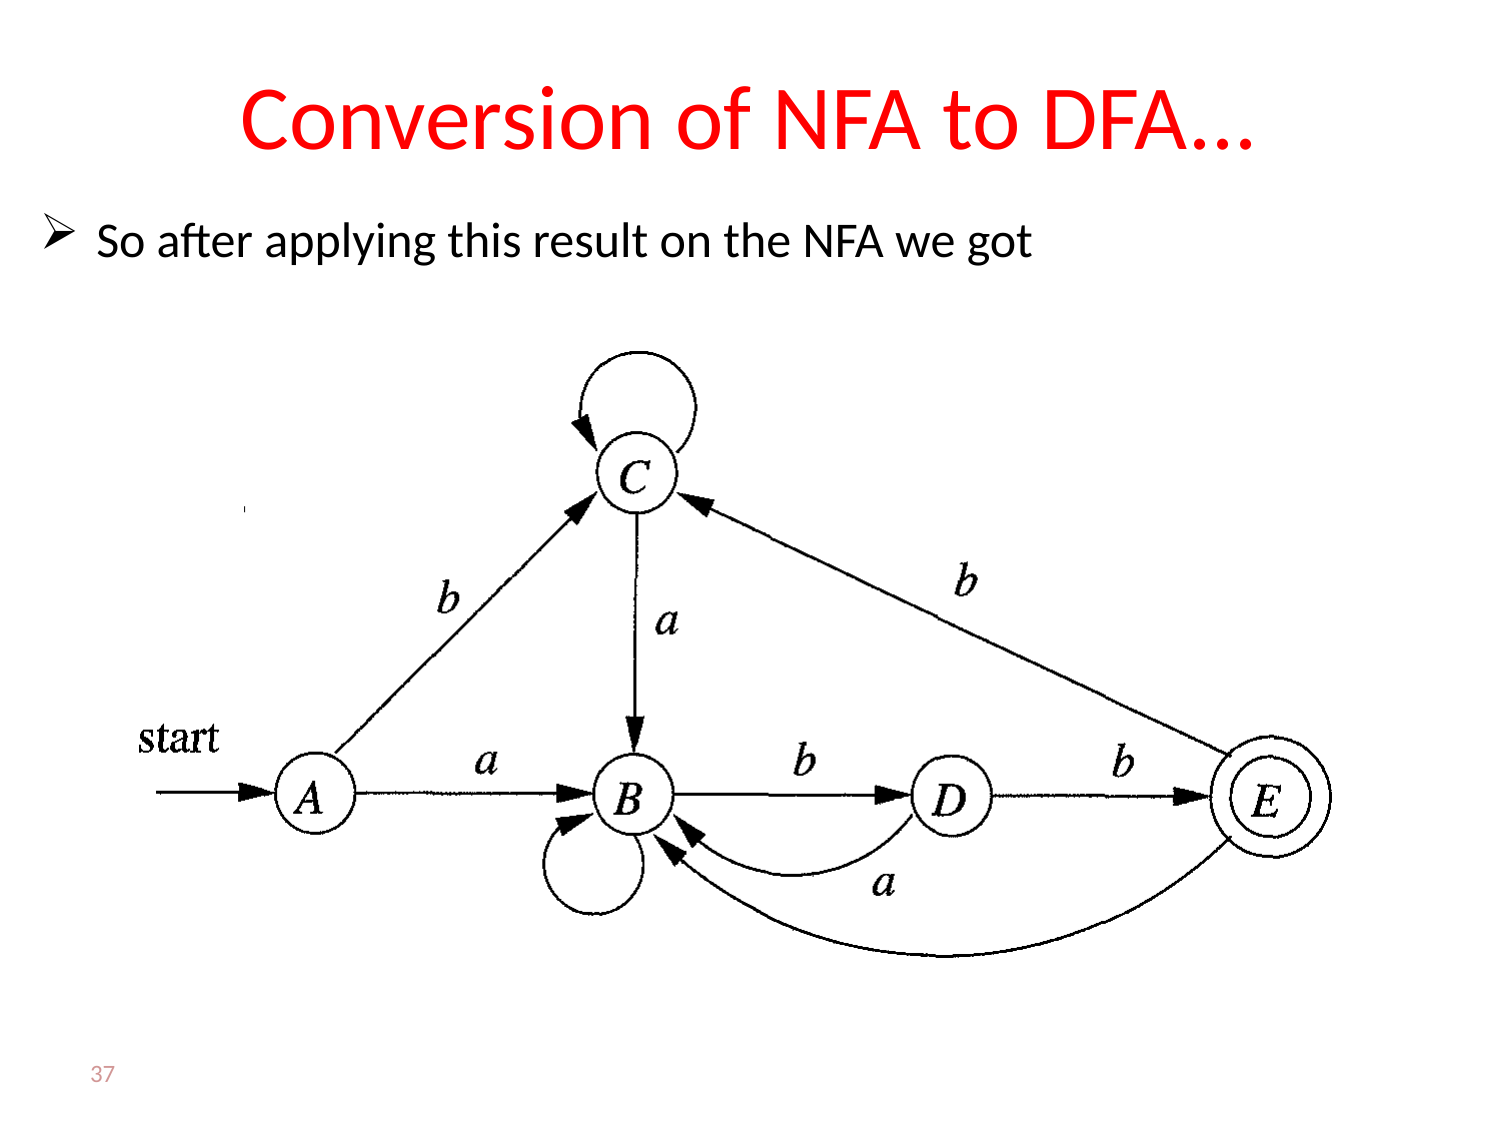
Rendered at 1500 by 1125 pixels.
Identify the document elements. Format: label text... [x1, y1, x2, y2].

title Conversion of NFA to DFA... [75, 37, 1425, 188]
slide_number 37 [75, 1042, 425, 1103]
picture [137, 346, 1338, 963]
list So after applying this result on the NFA we got [24, 200, 1475, 1025]
